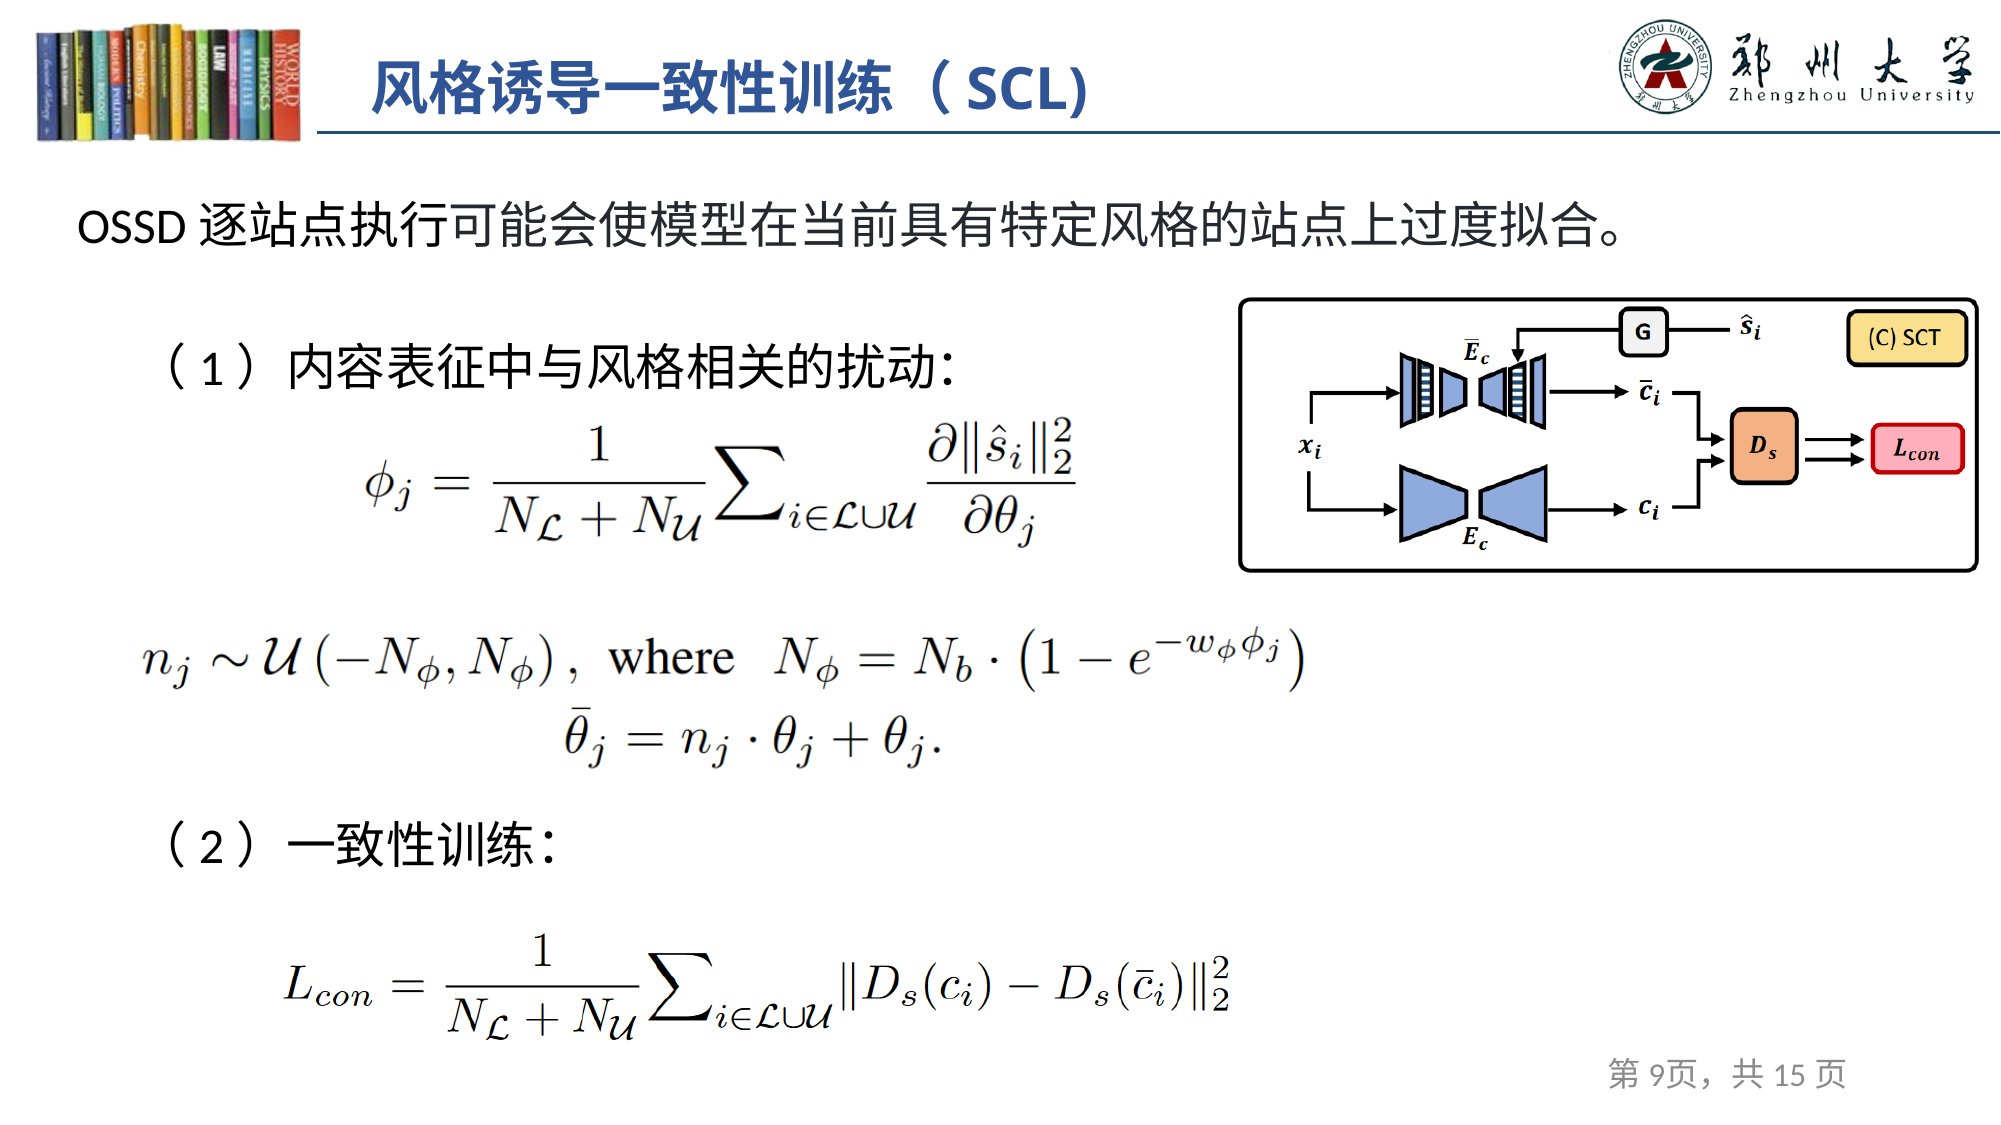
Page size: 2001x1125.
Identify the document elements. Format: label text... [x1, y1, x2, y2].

picture [1224, 290, 1983, 587]
picture [130, 615, 1323, 779]
slide_number 第9页，共15页 [1412, 1042, 1863, 1103]
text_box （1）内容表征中与风格相关的扰动： [122, 327, 1224, 403]
picture [1599, 11, 1983, 123]
text_box （2）一致性训练： [122, 806, 1268, 881]
text_box OSSD逐站点执行可能会使模型在当前具有特定风格的站点上过度拟合。 [62, 185, 1966, 261]
picture [23, 0, 317, 173]
picture [355, 403, 1085, 558]
picture [266, 911, 1233, 1064]
text_box 风格诱导一致性训练（SCL) [355, 43, 1208, 129]
